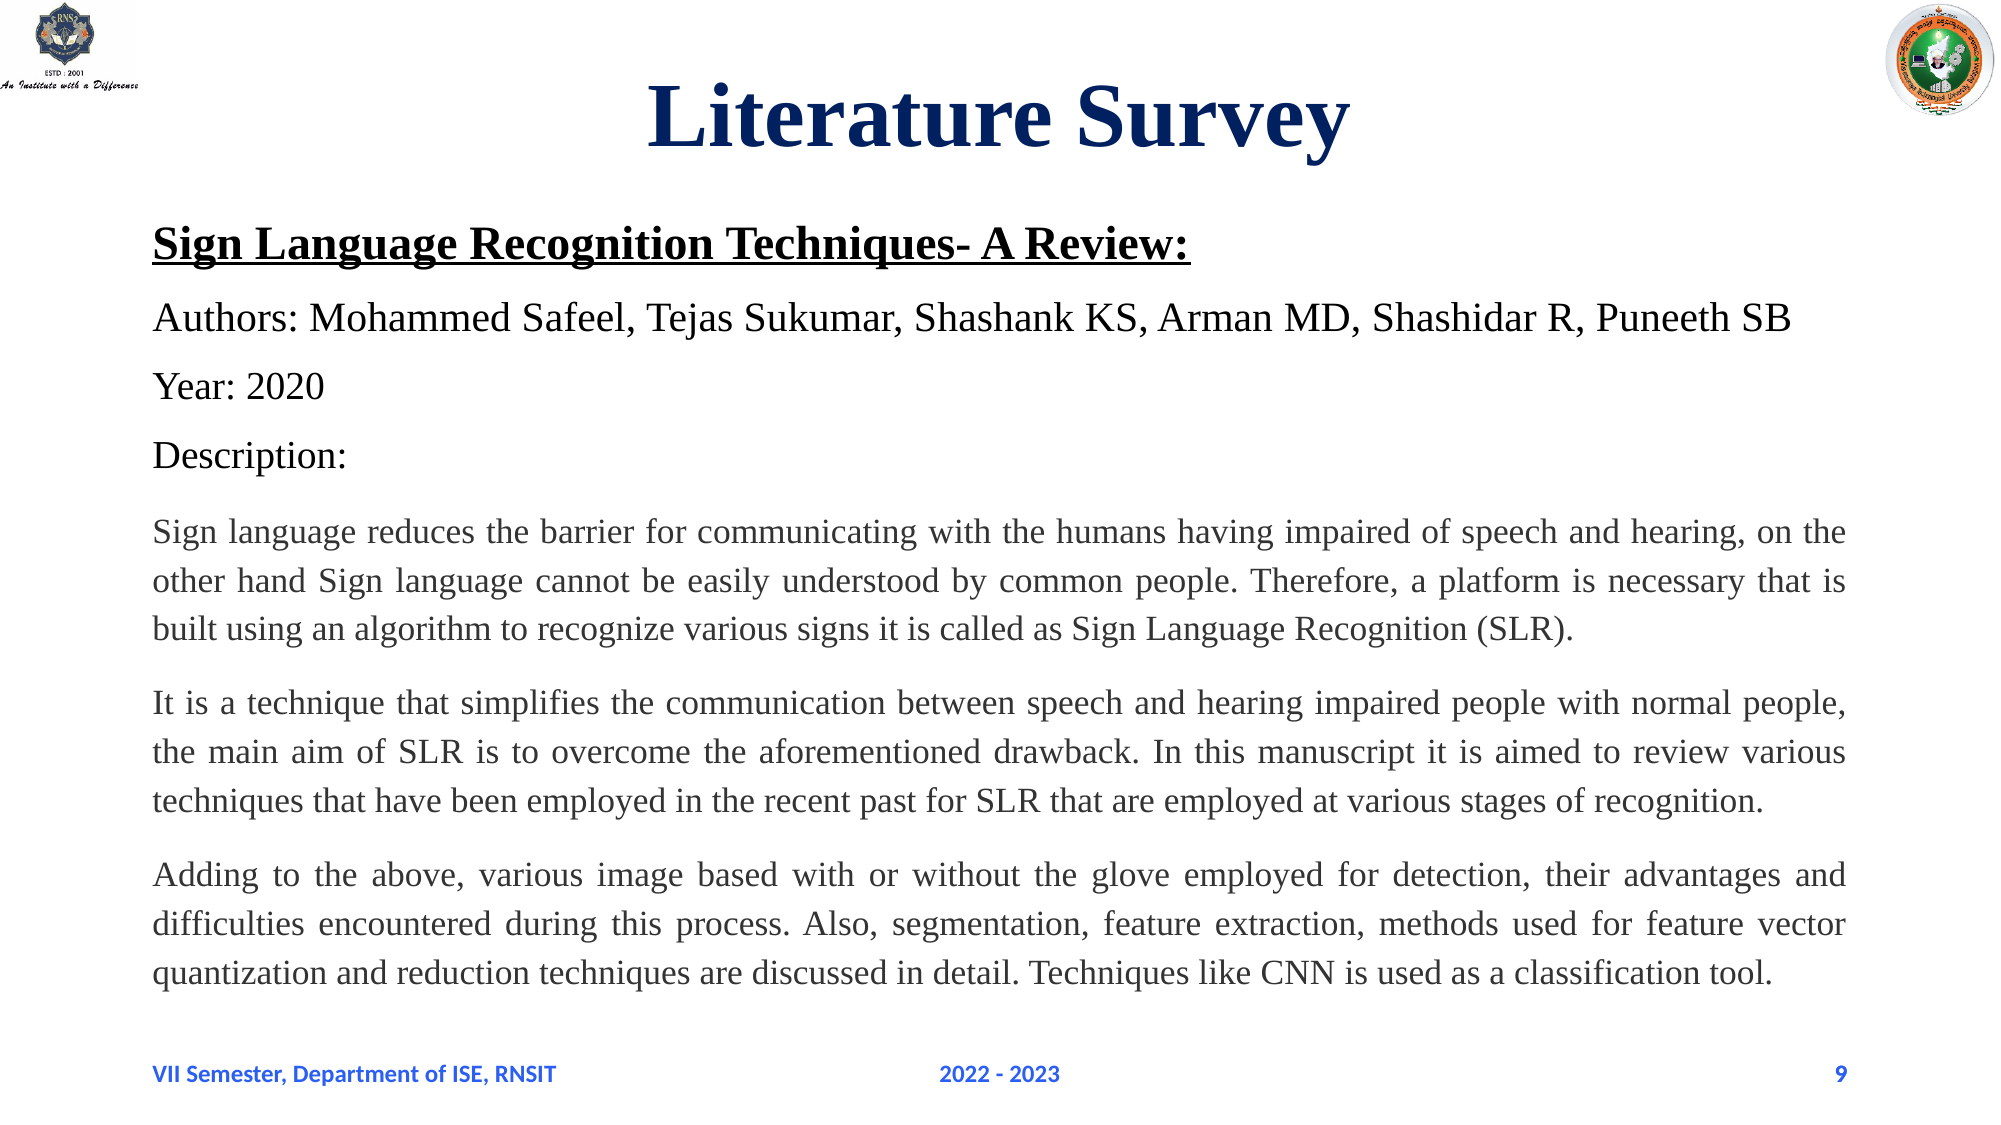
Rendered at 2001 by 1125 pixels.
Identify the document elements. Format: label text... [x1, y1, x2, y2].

text_box VII Semester, Department of ISE, RNSIT [137, 1042, 662, 1103]
title Literature Survey [137, 59, 1863, 174]
text_box 9 [1412, 1042, 1863, 1103]
list Sign Language Recognition Techniques- A Review: Authors: Mohammed Safeel, Tejas Sukumar, Shashank KS, Arman MD, Shashidar R, Puneeth SB Year: 2020 Description: Sign language reduces the barrier for communicating with the humans having impaired of speech and hearing, on the other hand Sign language cannot be easily understood by common people. Therefore, a platform is necessary that is built using an algorithm to recognize various signs it is called as Sign Language Recognition (SLR). It is a technique that simplifies the communication between speech and hearing impaired people with normal people, the main aim of SLR is to overcome the aforementioned drawback. In this manuscript it is aimed to review various techniques that have been employed in the recent past for SLR that are employed at various stages of recognition. Adding to the above, various image based with or without the glove employed for detection, their advantages and difficulties encountered during this process. Also, segmentation, feature extraction, methods used for feature vector quantization and reduction techniques are discussed in detail. Techniques like CNN is used as a classification tool. [137, 195, 1863, 1022]
picture [1882, 2, 1997, 117]
text_box 2022 - 2023 [662, 1042, 1338, 1103]
picture [0, 0, 138, 91]
